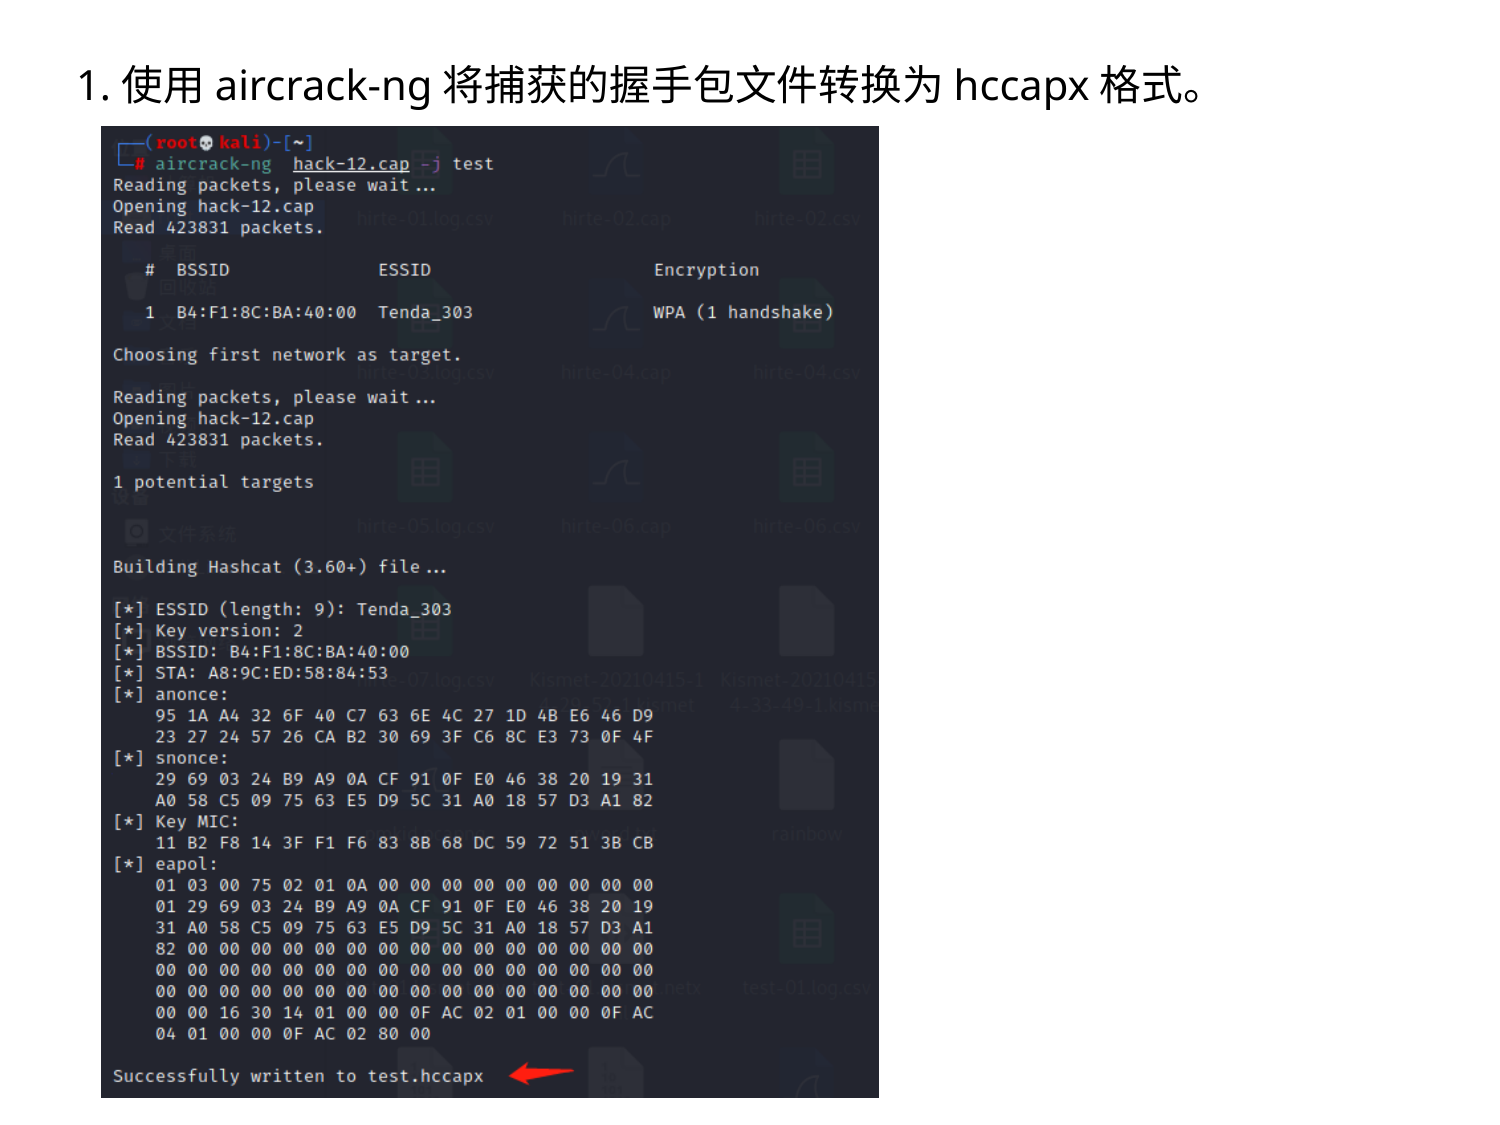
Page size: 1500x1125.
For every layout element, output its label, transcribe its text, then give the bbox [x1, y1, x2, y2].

picture [101, 126, 879, 1098]
text_box 1.使用aircrack-ng将捕获的握手包文件转换为hccapx格式。 [61, 51, 1379, 117]
